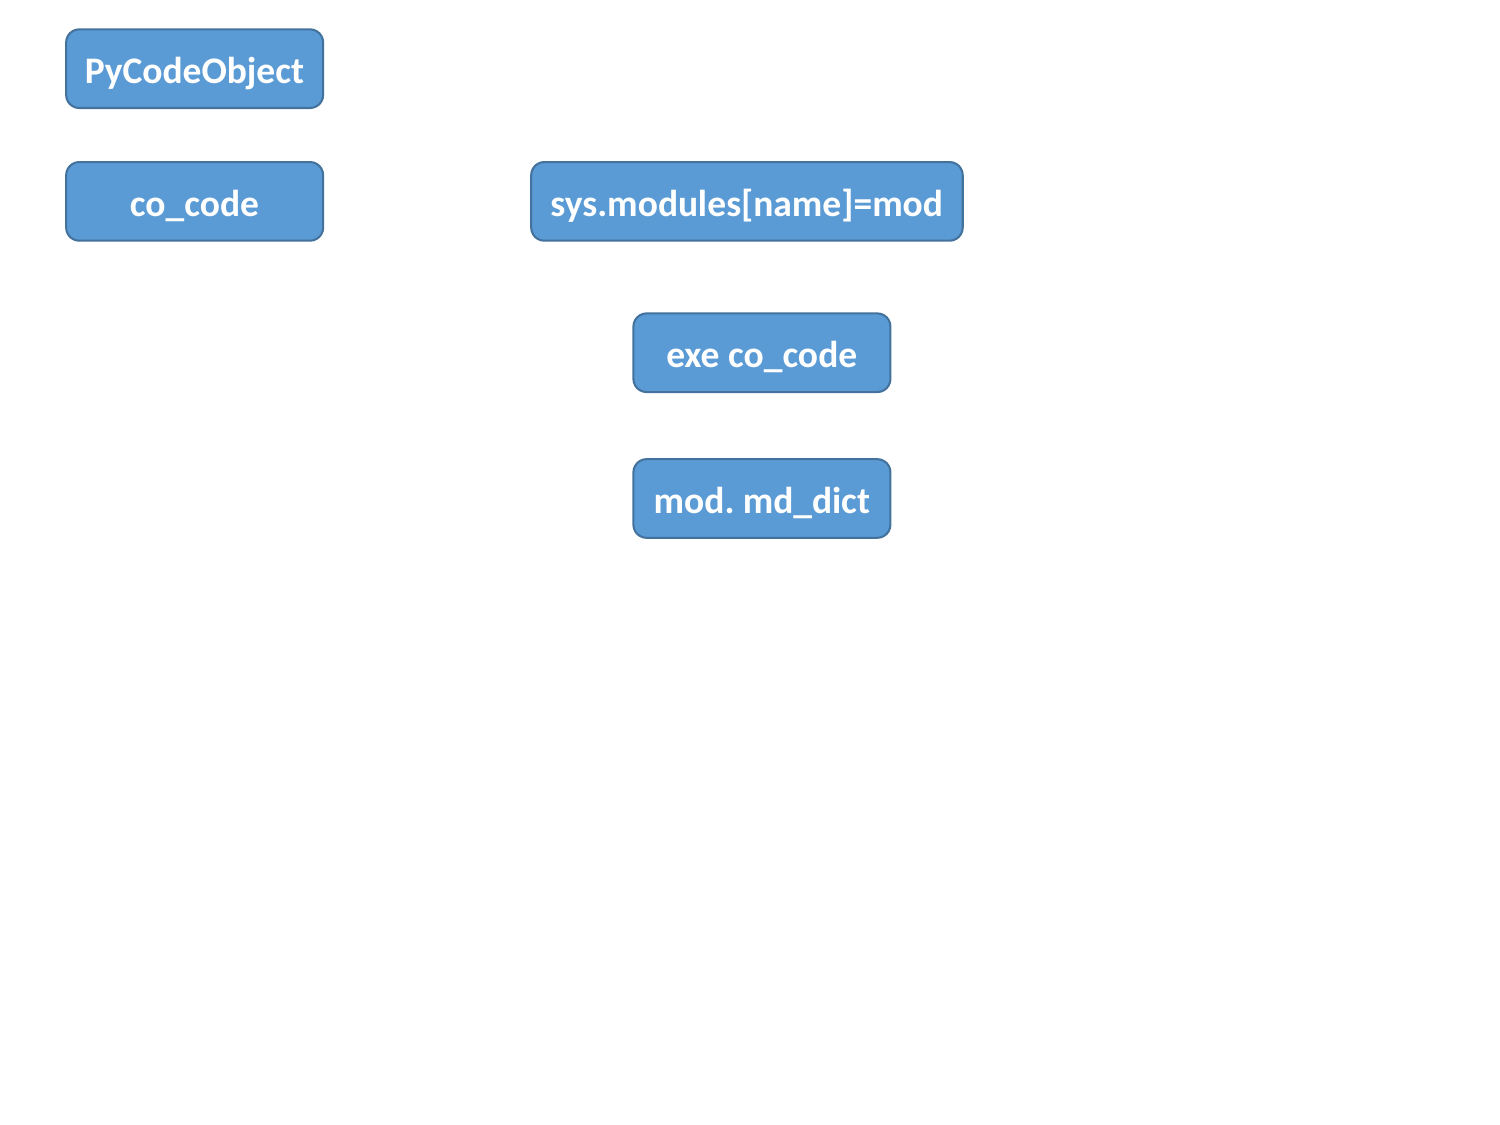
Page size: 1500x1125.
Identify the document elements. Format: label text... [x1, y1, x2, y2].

text_box co_code [65, 161, 325, 242]
text_box mod. md_dict [632, 458, 892, 539]
text_box sys.modules[name]=mod [530, 161, 964, 242]
text_box exe co_code [632, 312, 892, 394]
text_box PyCodeObject [65, 28, 325, 110]
